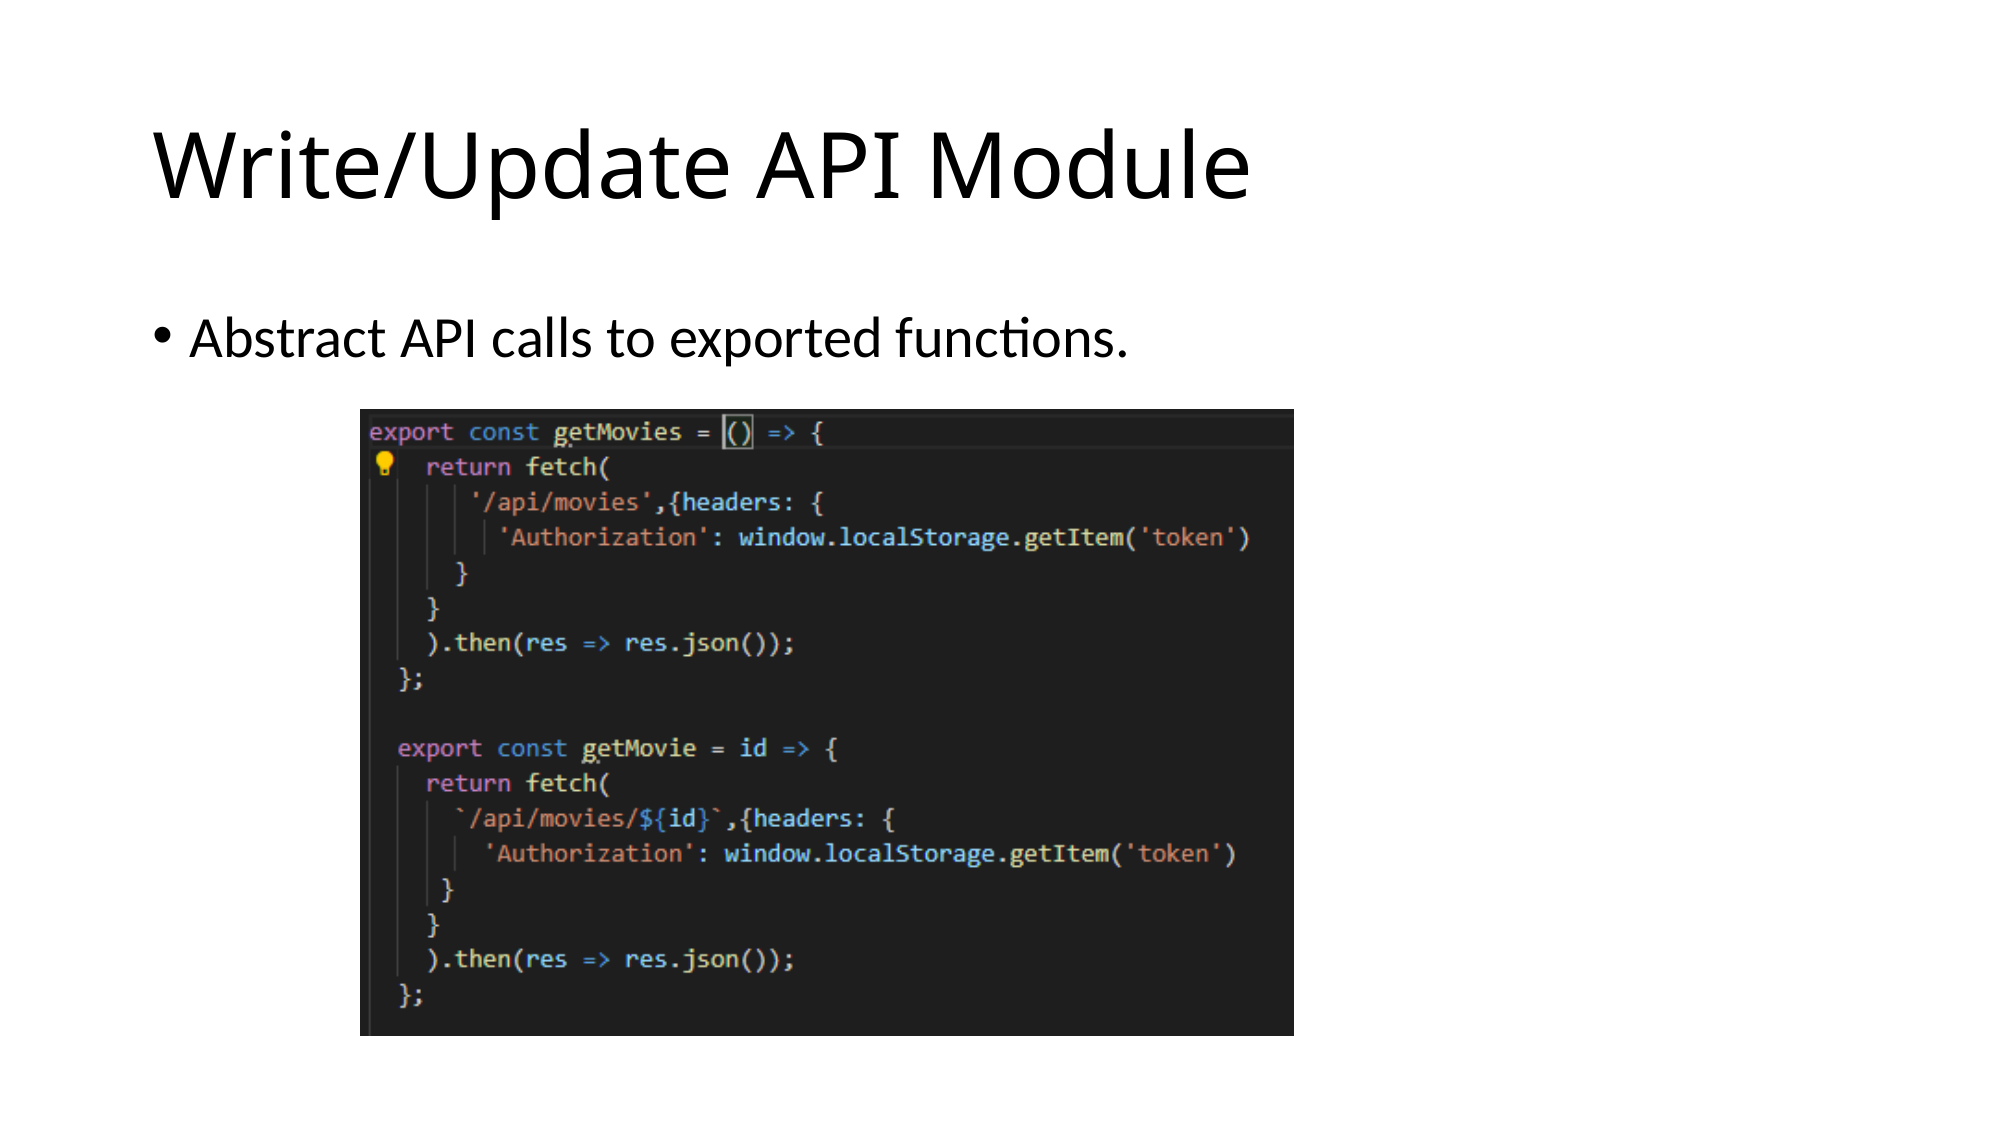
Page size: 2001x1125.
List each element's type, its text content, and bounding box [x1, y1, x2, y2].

title Write/Update API Module [137, 59, 1863, 278]
picture [360, 409, 1294, 1036]
list Abstract API calls to exported functions. [137, 299, 1863, 1014]
